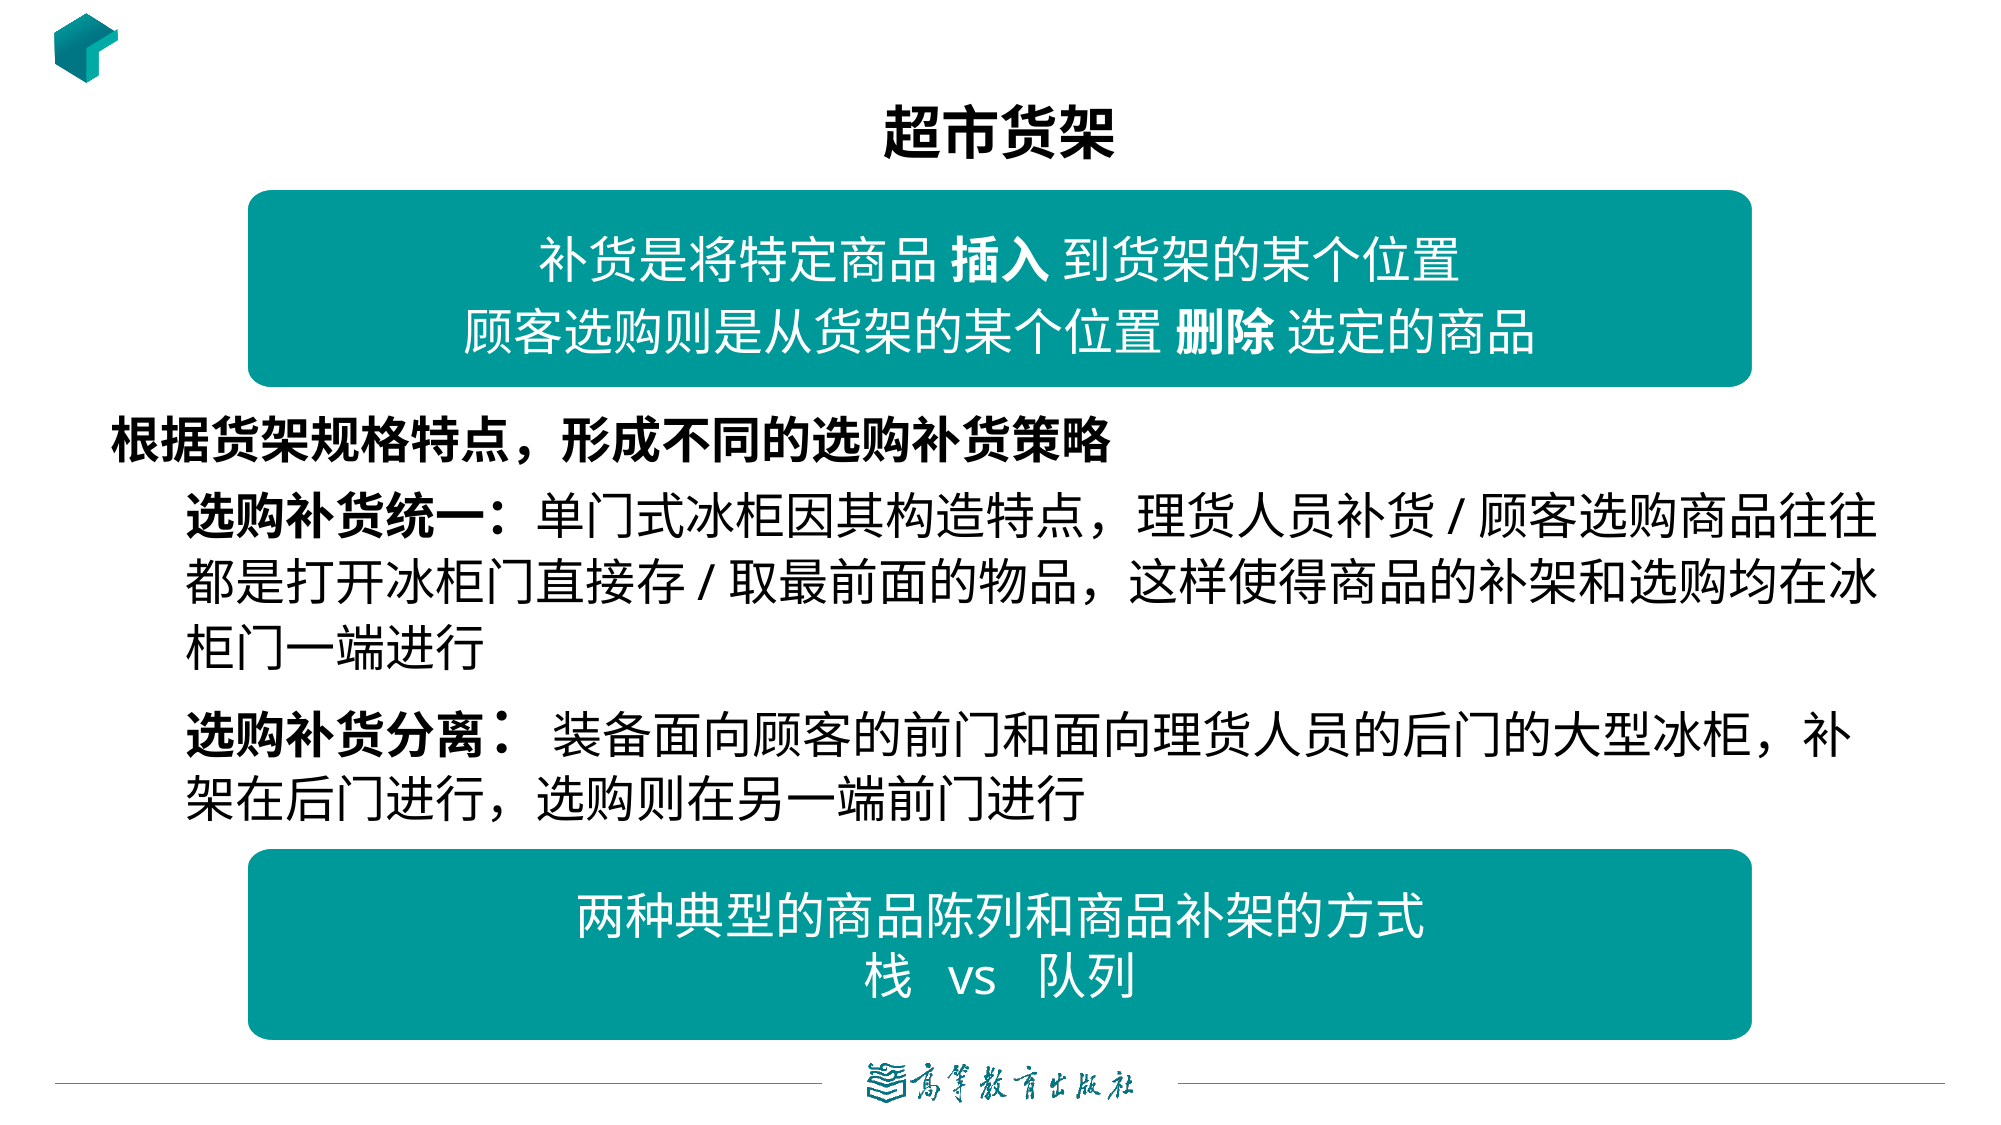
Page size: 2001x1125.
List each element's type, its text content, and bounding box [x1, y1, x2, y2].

text_box 根据货架规格特点，形成不同的选购补货策略 选购补货统一：单门式冰柜因其构造特点，理货人员补货/顾客选购商品往往都是打开冰柜门直接存/取最前面的物品，这样使得商品的补架和选购均在冰柜门一端进行 选购补货分离：装备面向顾客的前门和面向理货人员的后门的大型冰柜，补架在后门进行，选购则在另一端前门进行 [95, 394, 1910, 1040]
text_box 两种典型的商品陈列和商品补架的方式 栈 vs 队列 [245, 846, 1754, 1043]
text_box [246, 188, 1753, 389]
title 超市货架 [137, 92, 1863, 178]
picture [867, 1063, 1133, 1103]
